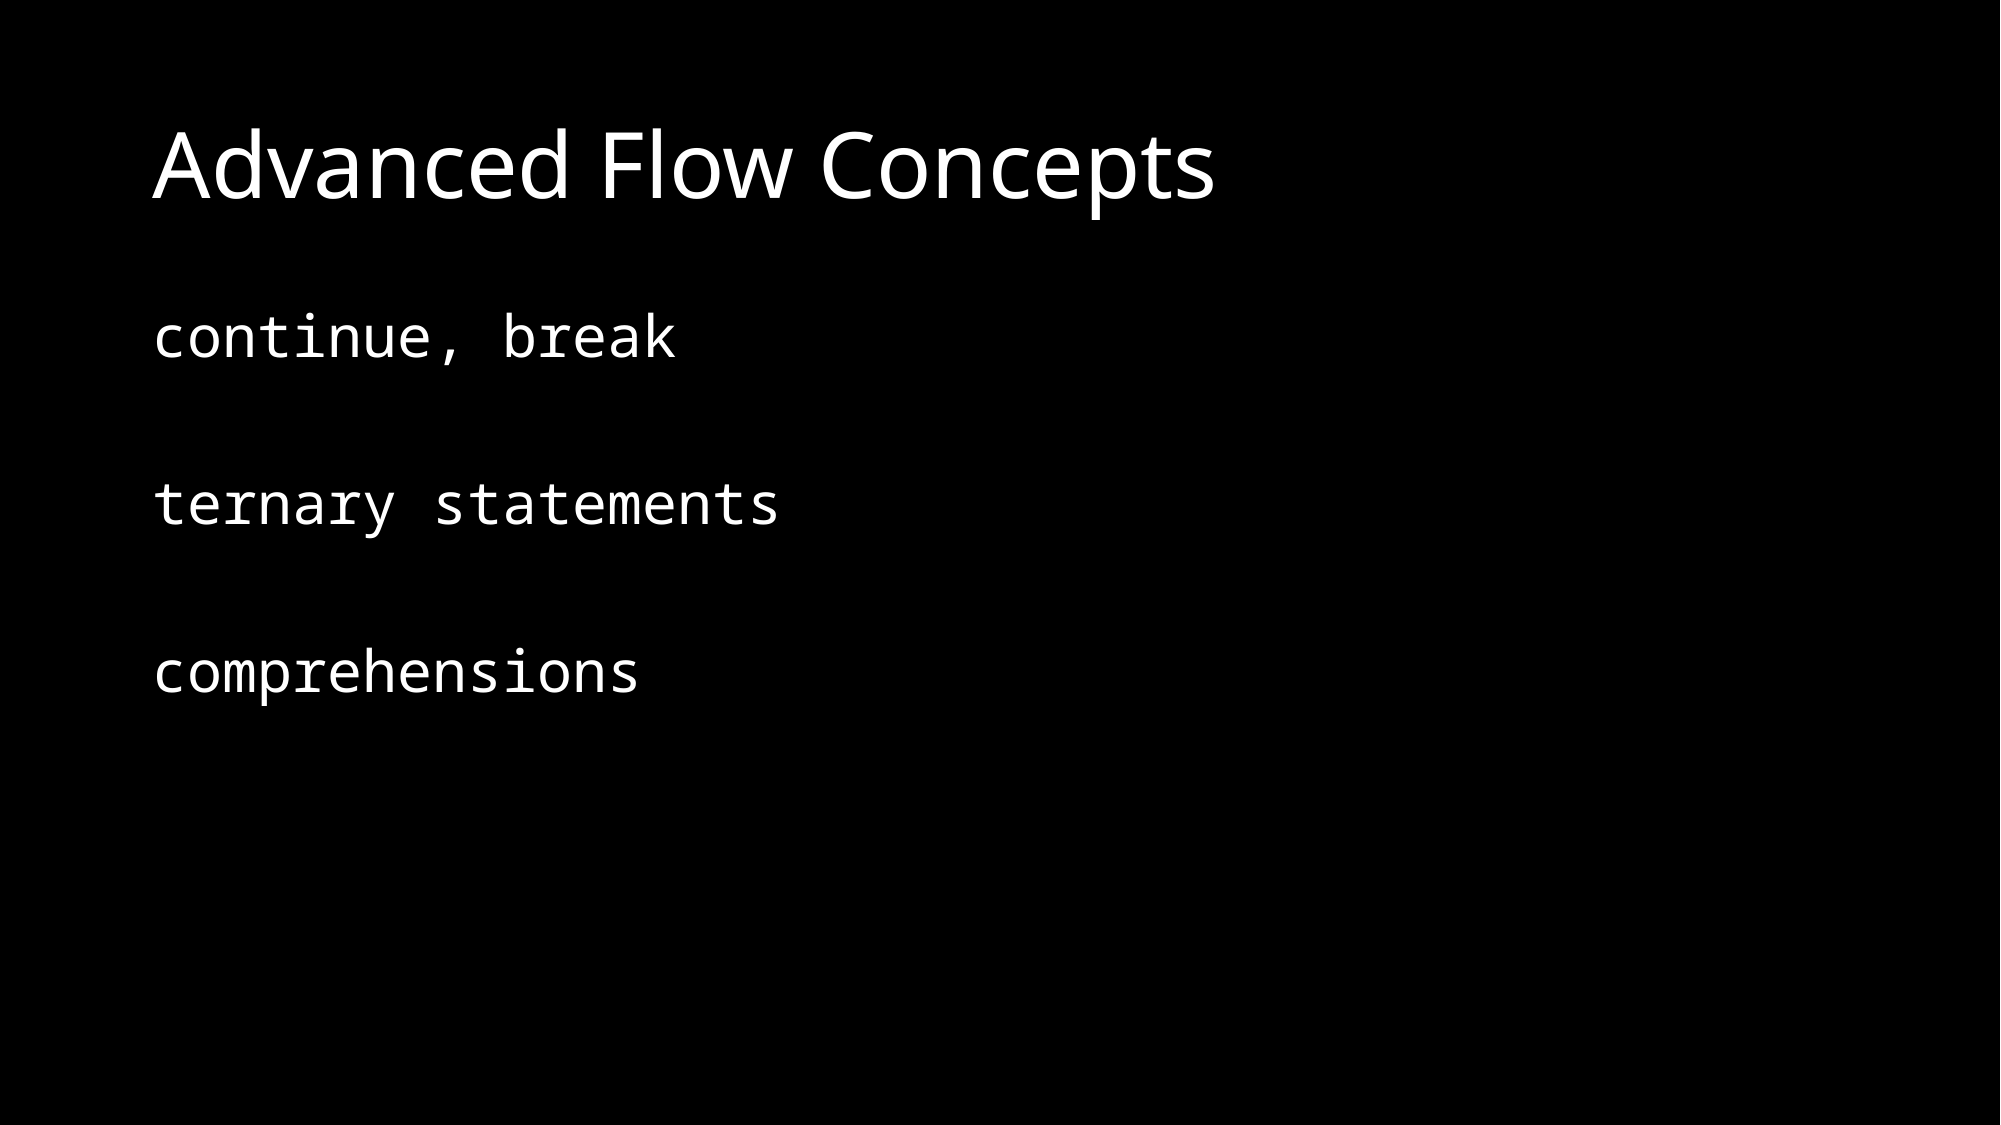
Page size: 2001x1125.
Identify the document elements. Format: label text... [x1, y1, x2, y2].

title Advanced Flow Concepts [137, 59, 1863, 278]
list continue, break ternary statements comprehensions [137, 299, 1863, 1014]
